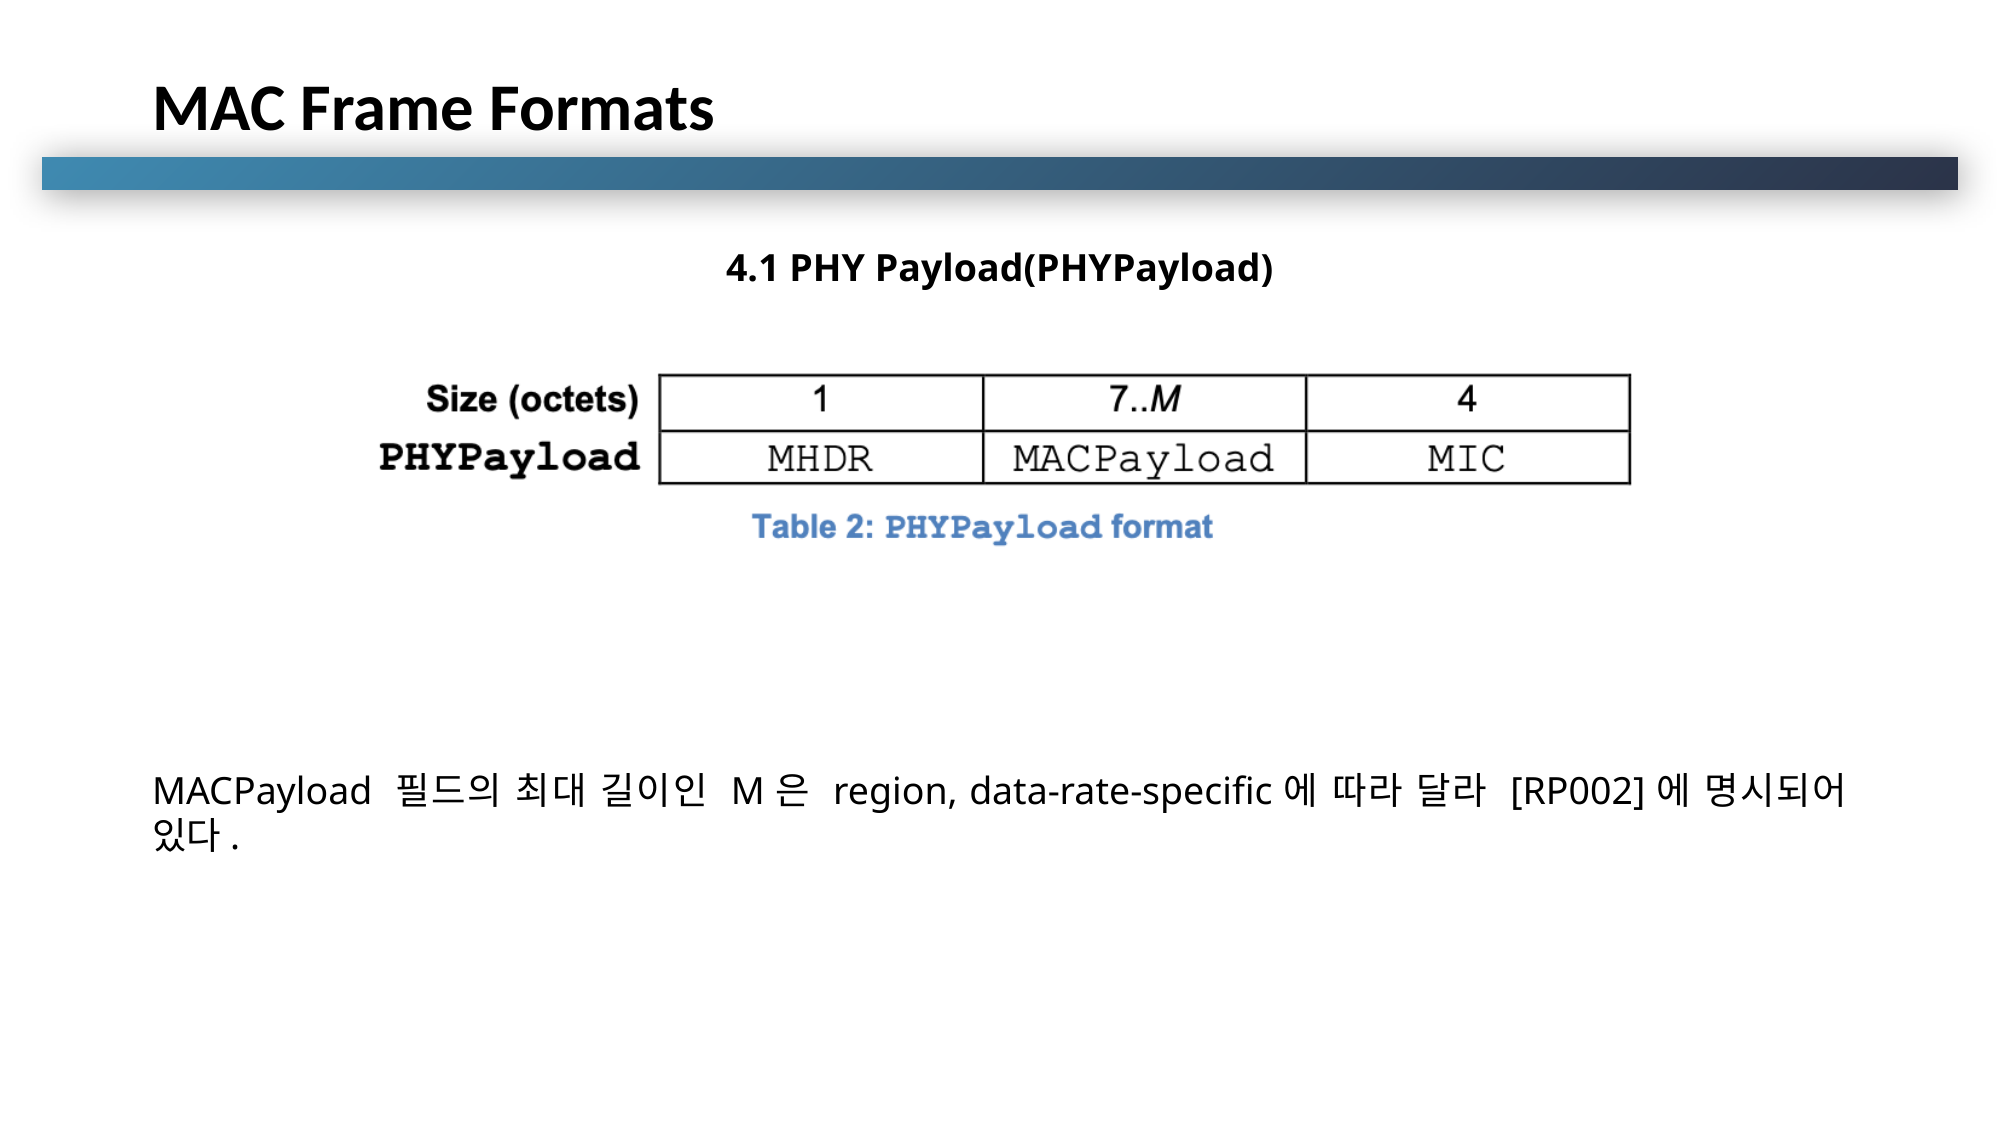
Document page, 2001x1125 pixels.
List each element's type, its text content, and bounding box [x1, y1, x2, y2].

text_box 4.1 PHY Payload(PHYPayload) [711, 236, 1289, 297]
text_box [41, 157, 1959, 191]
title MAC Frame Formats [137, 0, 1863, 137]
picture [344, 347, 1670, 566]
text_box MACPayload 필드의 최대 길이인 M은 region, data-rate-specific에 따라 달라 [RP002]에 명시되어 있다. [137, 760, 1863, 910]
